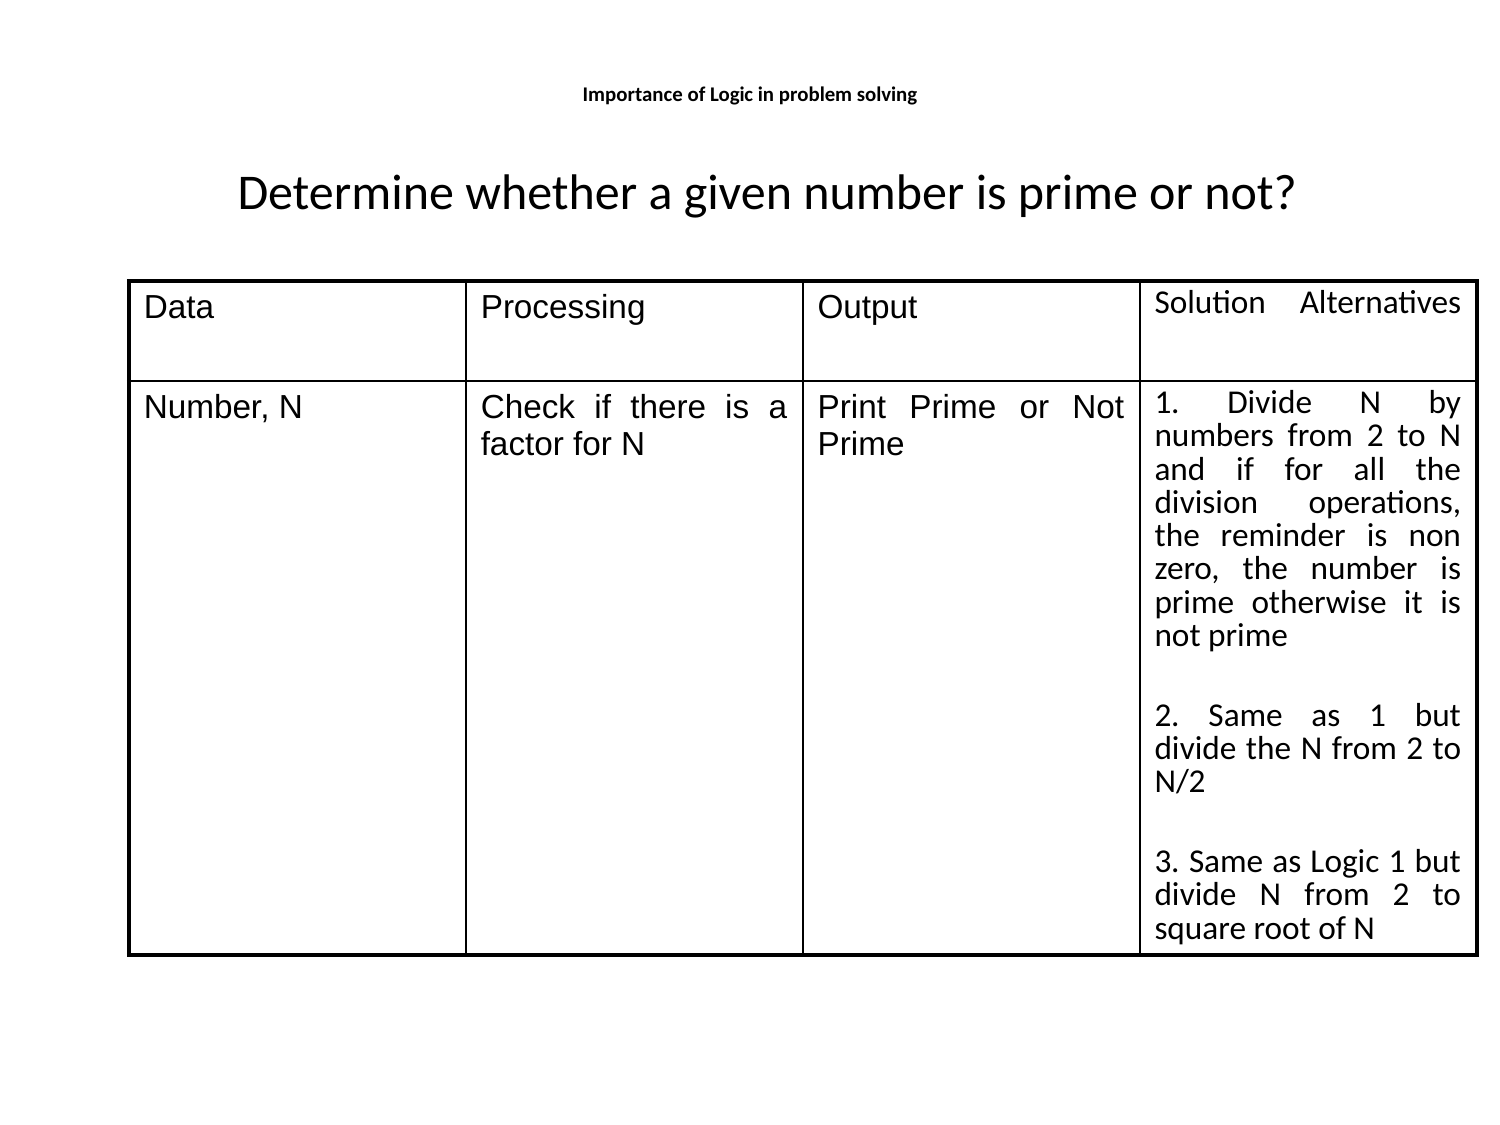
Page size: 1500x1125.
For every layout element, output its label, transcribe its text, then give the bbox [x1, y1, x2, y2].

table_header Processing [467, 283, 802, 380]
table_cell Number, N [131, 382, 465, 953]
table_cell Print Prime or Not Prime [804, 382, 1139, 953]
table_header Data [131, 283, 465, 380]
title Importance of Logic in problem solving [75, 45, 1425, 141]
table_cell Check if there is a factor for N [467, 382, 802, 953]
table_cell 1. Divide N by numbers from 2 to N and if for all the division operations, the reminder is non zero, the number is prime otherwise it is not prime 2. Same as 1 but divide the N from 2 to N/2 3. Same as Logic 1 but divide N from 2 to square root of N [1141, 382, 1475, 953]
table_header Output [804, 283, 1139, 380]
table_header Solution Alternatives [1141, 283, 1475, 380]
text_box Determine whether a given number is prime or not? [222, 152, 1325, 228]
